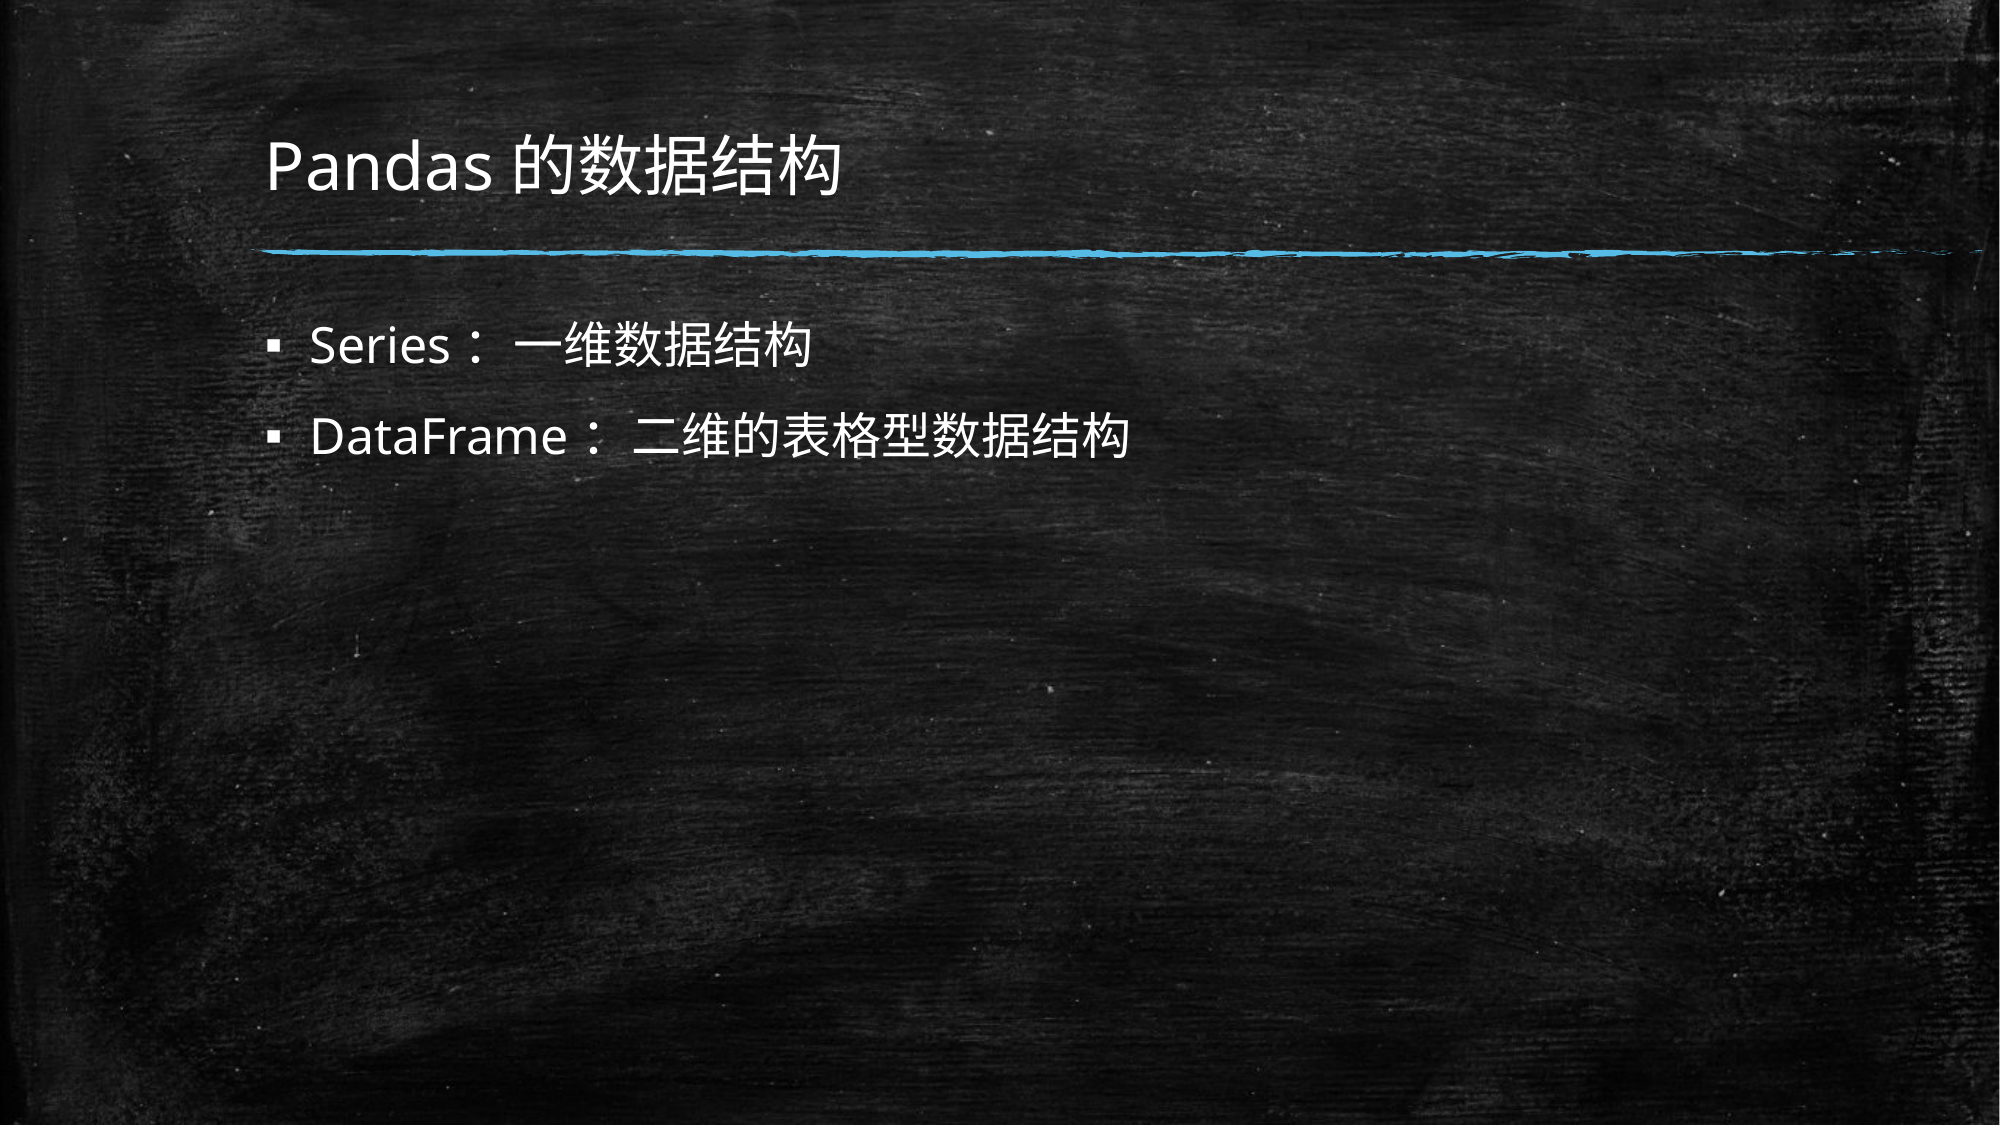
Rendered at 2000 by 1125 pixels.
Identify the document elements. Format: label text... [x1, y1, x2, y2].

title Pandas的数据结构 [249, 45, 1750, 213]
list Series：一维数据结构 DataFrame：二维的表格型数据结构 [249, 312, 1750, 1013]
